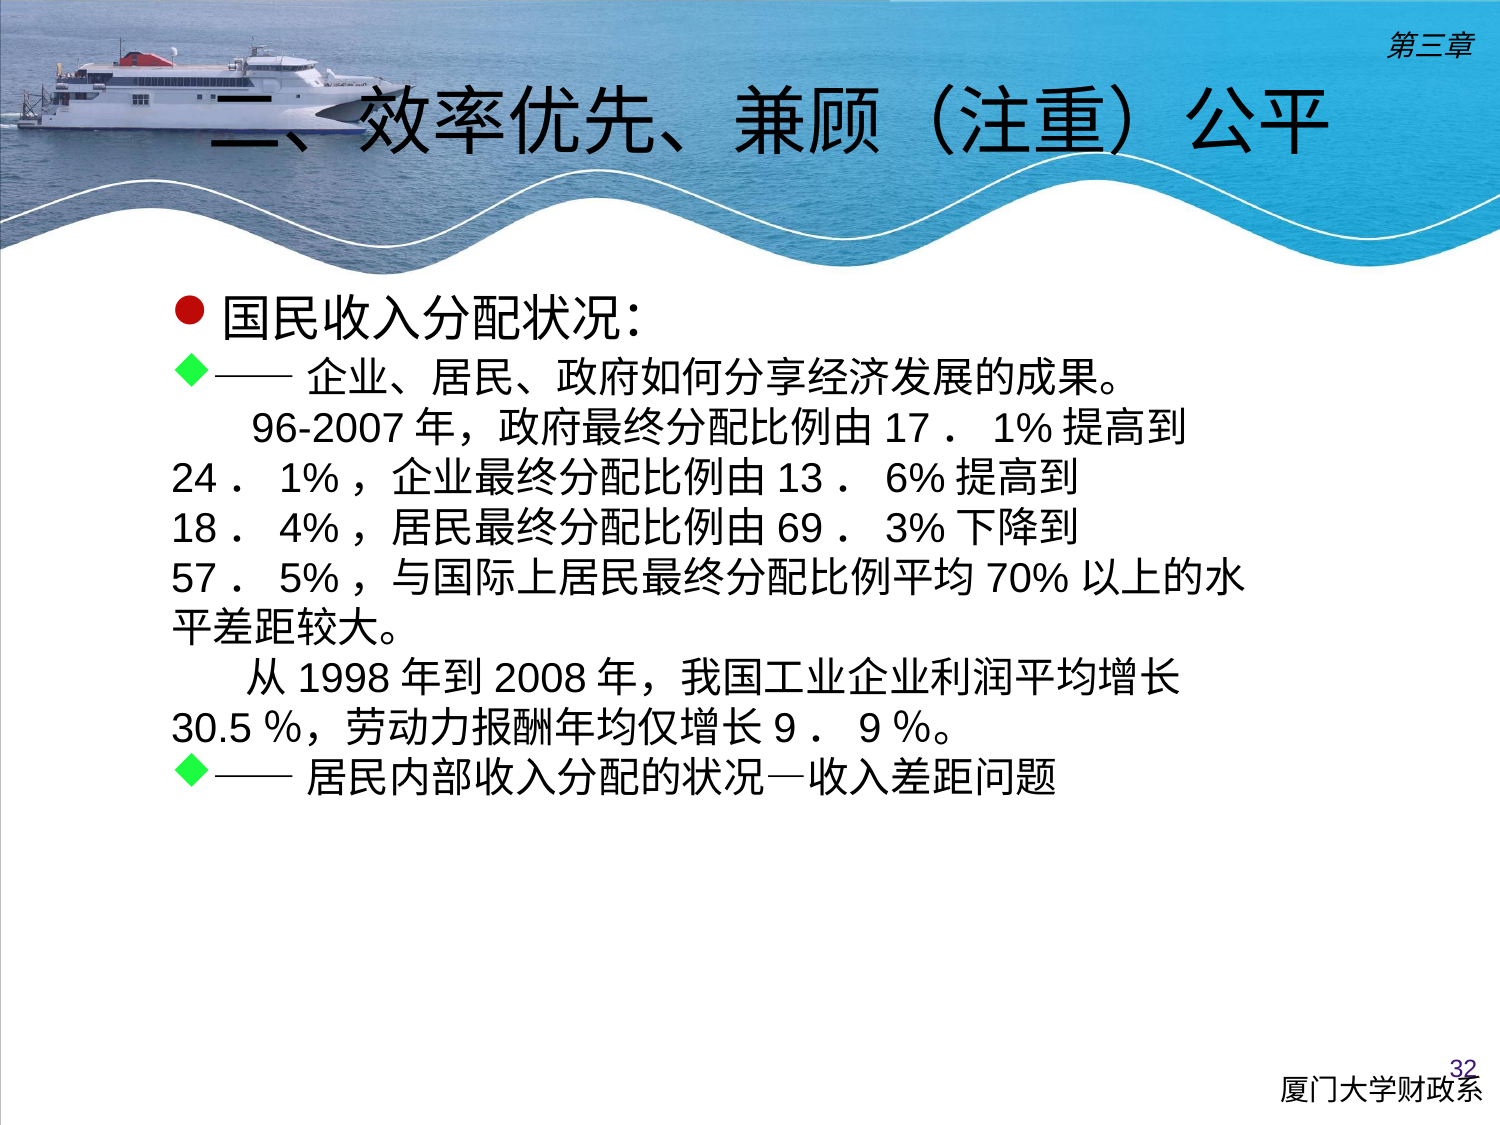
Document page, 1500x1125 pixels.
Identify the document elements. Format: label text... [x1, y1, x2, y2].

text_box 第三章 [1016, 27, 1473, 80]
text_box [1400, 1037, 1493, 1064]
text_box 二、效率优先、兼顾（注重）公平 [111, 65, 1428, 171]
text_box 厦门大学财政系 [918, 1064, 1500, 1114]
picture [0, 0, 1500, 1125]
text_box ——企业、居民、政府如何分享经济发展的成果。 96-2007年，政府最终分配比例由17．1%提高到24．1%，企业最终分配比例由13．6%提高到18．4%，居民最终分配比例由69．3%下降到57．5%，与国际上居民最终分配比例平均70%以上的水平差距较大。 从1998年到2008年，我国工业企业利润平均增长30.5％，劳动力报酬年均仅增长9．9％。 ——居民内部收入分配的状况—收入差距问题 [156, 343, 1299, 808]
text_box 国民收入分配状况： [156, 279, 1299, 343]
